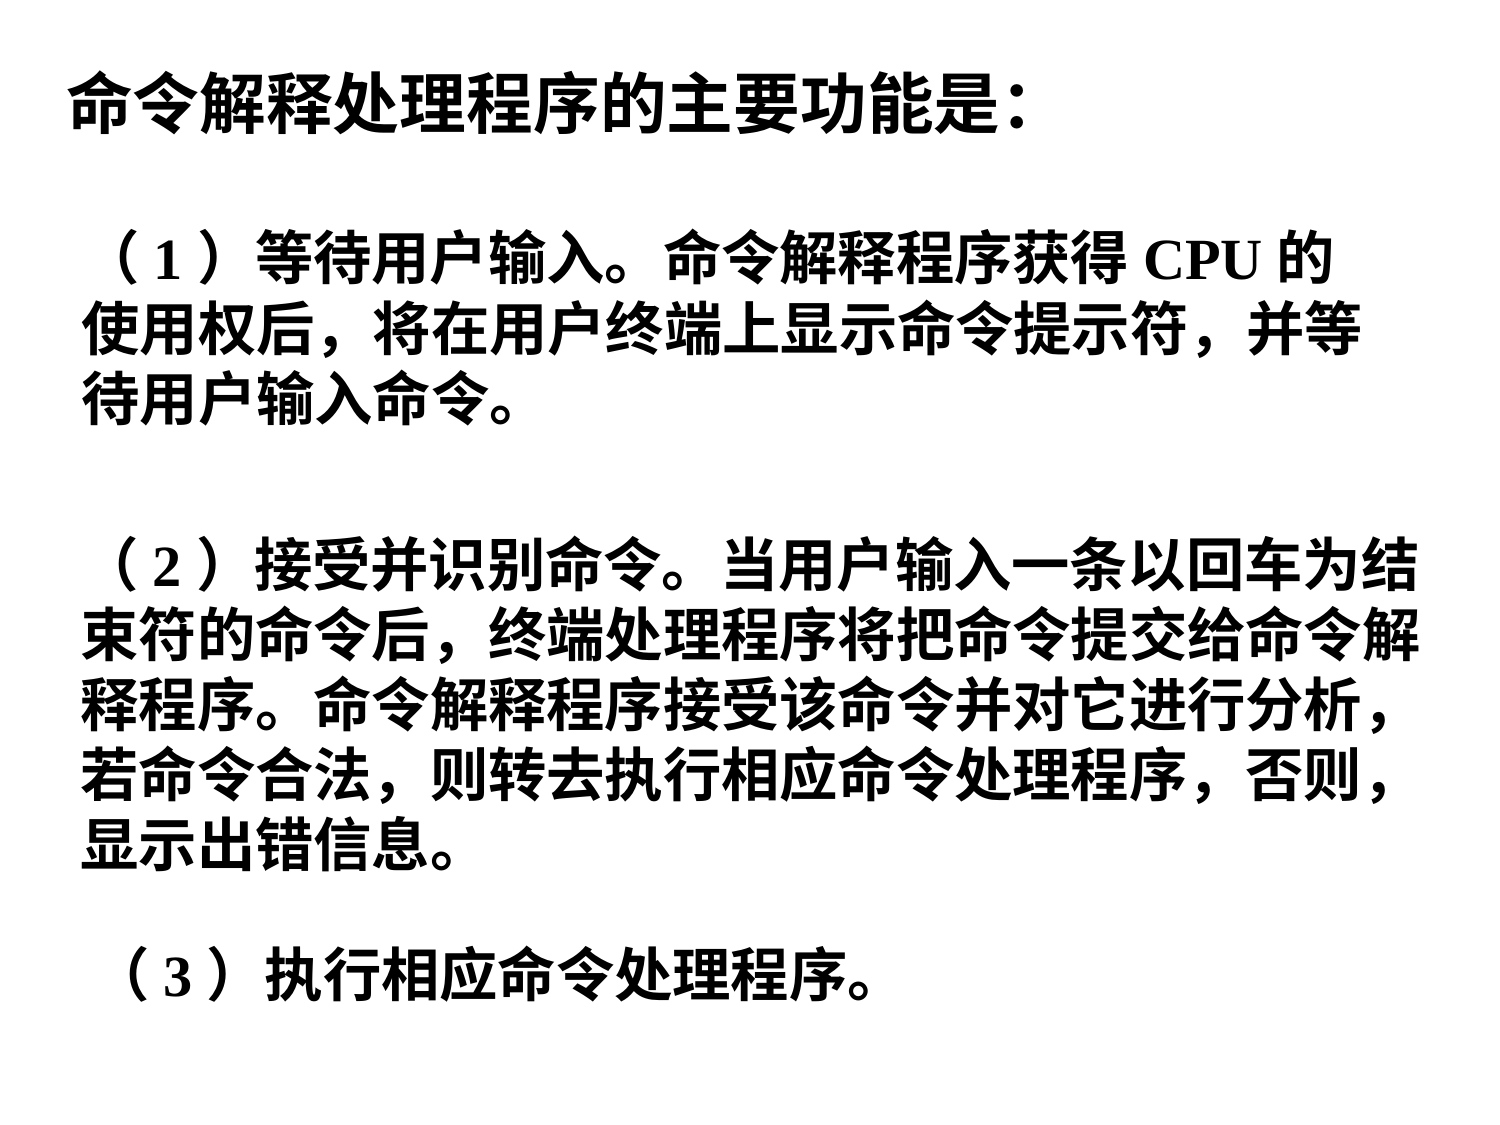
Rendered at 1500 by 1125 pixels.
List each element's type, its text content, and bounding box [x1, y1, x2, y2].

text_box 命令解释处理程序的主要功能是： [51, 54, 1117, 150]
text_box （2）接受并识别命令。当用户输入一条以回车为结束符的命令后，终端处理程序将把命令提交给命令解释程序。命令解释程序接受该命令并对它进行分析，若命令合法，则转去执行相应命令处理程序，否则，显示出错信息。 [65, 521, 1441, 886]
text_box （1）等待用户输入。命令解释程序获得CPU的使用权后，将在用户终端上显示命令提示符，并等待用户输入命令。 [66, 214, 1380, 539]
text_box （3）执行相应命令处理程序。 [76, 930, 1477, 1016]
